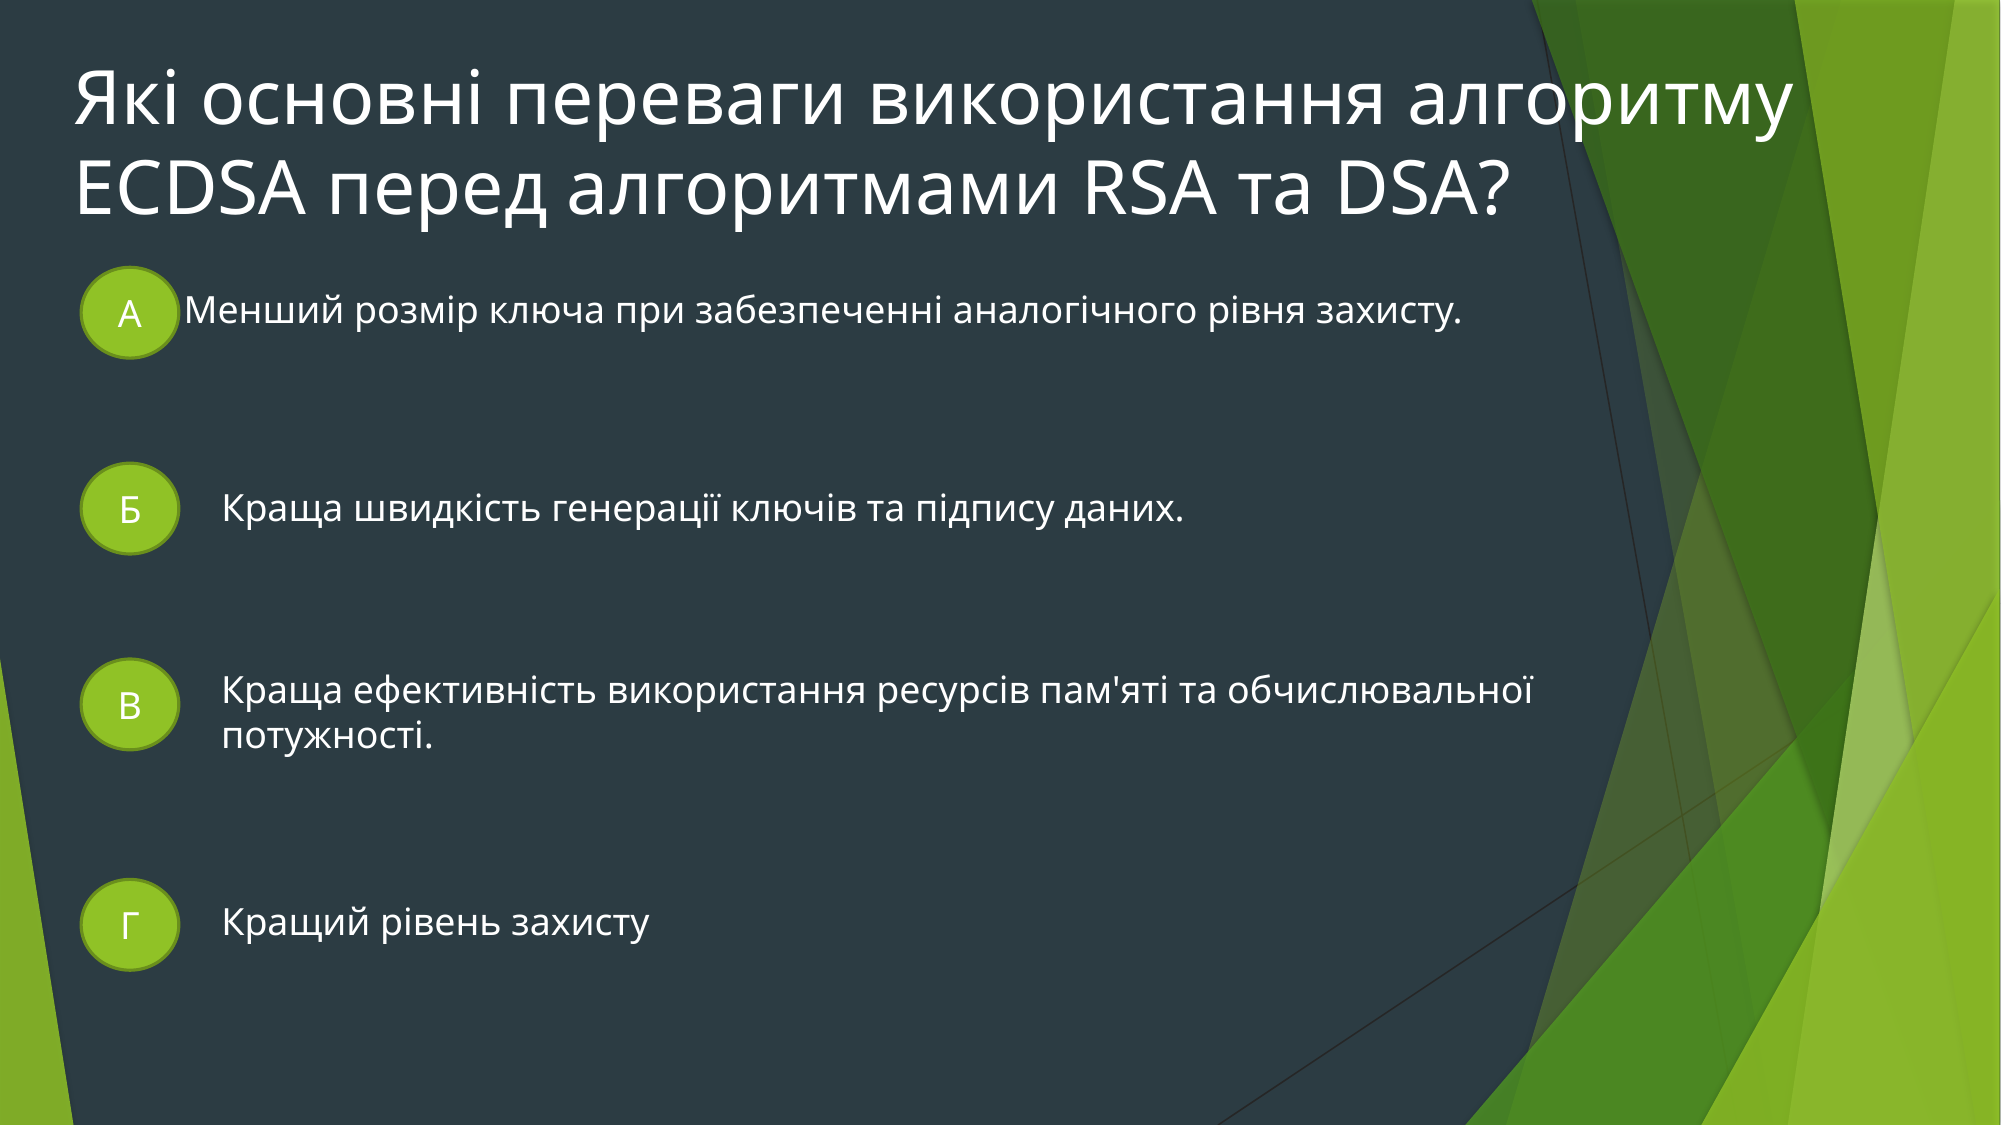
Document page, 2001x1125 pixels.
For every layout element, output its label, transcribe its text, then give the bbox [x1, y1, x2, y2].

text_box Г [79, 877, 181, 972]
text_box Краща ефективність використання ресурсів пам'яті та обчислювальної потужності. [206, 658, 1553, 764]
text_box Менший розмір ключа при забезпеченні аналогічного рівня захисту. [168, 279, 1479, 339]
text_box Краща швидкість генерації ключів та підпису даних. [206, 476, 1416, 537]
text_box В [79, 657, 181, 752]
text_box A [79, 265, 172, 360]
text_box Які основні переваги використання алгоритму ECDSA перед алгоритмами RSA та DSA? [59, 41, 1931, 237]
text_box Б [79, 461, 181, 556]
text_box Кращий рівень захисту [206, 890, 1461, 951]
